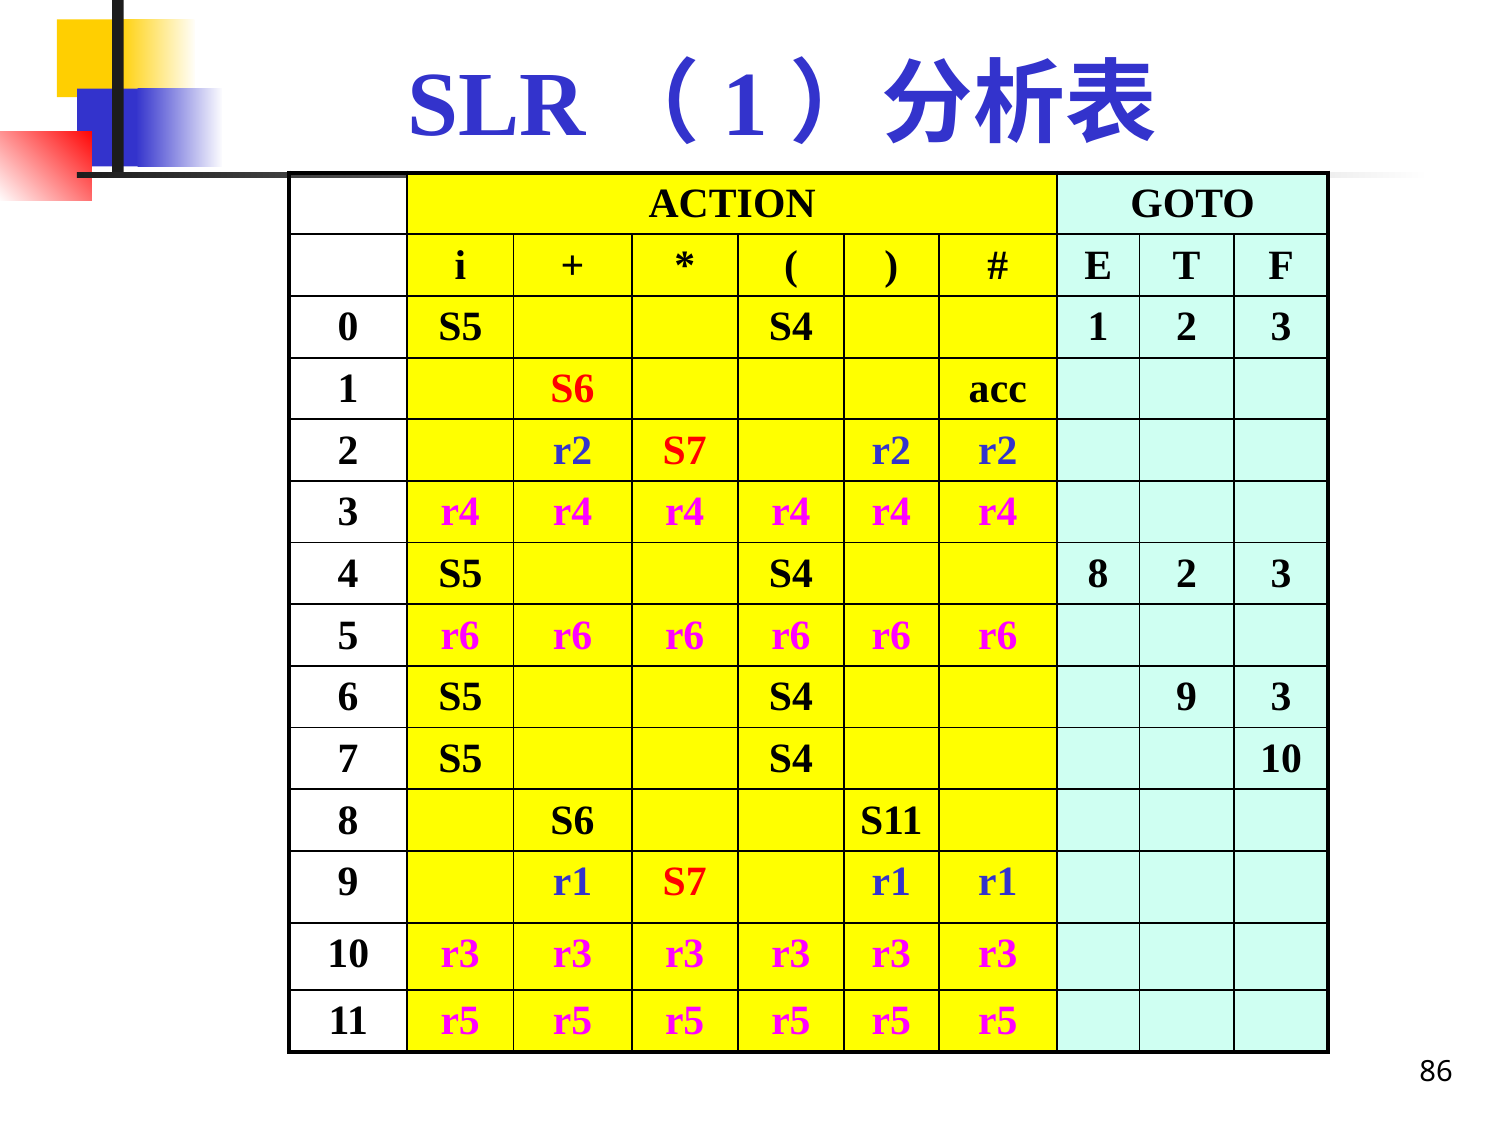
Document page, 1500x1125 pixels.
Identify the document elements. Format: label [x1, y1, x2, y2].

table_cell [408, 667, 513, 727]
table_cell [1235, 482, 1326, 542]
table_cell [940, 852, 1056, 922]
table_header [1058, 175, 1326, 233]
table_cell [408, 790, 513, 850]
table_cell [845, 235, 938, 295]
table_cell [408, 235, 513, 295]
table_cell [633, 297, 737, 357]
table_cell [739, 924, 843, 989]
table_cell [940, 543, 1056, 603]
table_cell [739, 605, 843, 665]
table_cell [940, 991, 1056, 1050]
table_cell [1140, 543, 1233, 603]
table_cell [1058, 790, 1139, 850]
title [188, 35, 1376, 161]
table_cell [1058, 924, 1139, 989]
table_cell [1235, 420, 1326, 480]
table_cell [408, 991, 513, 1050]
table_cell [291, 297, 406, 357]
table_cell [514, 420, 631, 480]
table_cell [408, 924, 513, 989]
table_cell [1058, 297, 1139, 357]
table_cell [1140, 235, 1233, 295]
table_cell [514, 728, 631, 788]
table_cell [1140, 667, 1233, 727]
table_cell [845, 991, 938, 1050]
table_cell [940, 924, 1056, 989]
table_cell [633, 991, 737, 1050]
table_cell [1235, 235, 1326, 295]
table_cell [514, 297, 631, 357]
table_cell [845, 852, 938, 922]
table_cell [1235, 924, 1326, 989]
table_cell [514, 667, 631, 727]
table_cell [1235, 790, 1326, 850]
table_cell [291, 852, 406, 922]
table_cell [739, 852, 843, 922]
table_cell [1058, 482, 1139, 542]
table_cell [1235, 728, 1326, 788]
table_cell [633, 728, 737, 788]
table_cell [1140, 420, 1233, 480]
table_cell [739, 543, 843, 603]
table_cell [291, 991, 406, 1050]
table_cell [845, 924, 938, 989]
table_cell [291, 924, 406, 989]
table_cell [739, 482, 843, 542]
table_cell [1140, 297, 1233, 357]
table_cell [1140, 482, 1233, 542]
table_cell [845, 359, 938, 418]
table_cell [1235, 297, 1326, 357]
table_cell [1058, 235, 1139, 295]
table_cell [845, 667, 938, 727]
table_cell [408, 605, 513, 665]
table_cell [845, 605, 938, 665]
table_cell [940, 482, 1056, 542]
table_cell [940, 297, 1056, 357]
slide_number [1154, 1023, 1468, 1100]
table_cell [291, 790, 406, 850]
table_cell [408, 543, 513, 603]
table_header [291, 175, 406, 233]
table_cell [1058, 852, 1139, 922]
table_cell [514, 605, 631, 665]
table_cell [845, 297, 938, 357]
table_cell [291, 605, 406, 665]
table_cell [514, 359, 631, 418]
table_cell [1058, 605, 1139, 665]
table_cell [291, 728, 406, 788]
table_cell [633, 543, 737, 603]
table_cell [845, 790, 938, 850]
table_cell [514, 235, 631, 295]
table_cell [1140, 991, 1233, 1050]
table_cell [1235, 991, 1326, 1050]
table_cell [1140, 359, 1233, 418]
table_cell [1235, 667, 1326, 727]
table_cell [633, 482, 737, 542]
table_cell [408, 297, 513, 357]
table_cell [408, 420, 513, 480]
table_cell [940, 420, 1056, 480]
table_cell [291, 235, 406, 295]
table_cell [940, 359, 1056, 418]
table_cell [845, 543, 938, 603]
table_cell [739, 297, 843, 357]
table_cell [633, 924, 737, 989]
table_cell [1235, 852, 1326, 922]
table_cell [1058, 359, 1139, 418]
table_cell [1140, 924, 1233, 989]
table_cell [739, 728, 843, 788]
table_cell [633, 420, 737, 480]
table_cell [633, 605, 737, 665]
table_cell [739, 235, 843, 295]
table_header [408, 175, 1056, 233]
table_cell [514, 482, 631, 542]
table_cell [845, 420, 938, 480]
table_cell [514, 790, 631, 850]
table_cell [633, 790, 737, 850]
table_cell [1058, 420, 1139, 480]
table_cell [1235, 605, 1326, 665]
table_cell [739, 790, 843, 850]
table_cell [1140, 605, 1233, 665]
table_cell [291, 359, 406, 418]
table_cell [1140, 790, 1233, 850]
table_cell [940, 605, 1056, 665]
table_cell [1235, 359, 1326, 418]
table_cell [845, 728, 938, 788]
table_cell [514, 543, 631, 603]
table_cell [940, 728, 1056, 788]
table_cell [940, 667, 1056, 727]
table_cell [408, 852, 513, 922]
table_cell [1058, 667, 1139, 727]
table_cell [291, 667, 406, 727]
table_cell [1140, 728, 1233, 788]
table_cell [739, 420, 843, 480]
table_cell [739, 667, 843, 727]
table_cell [1058, 728, 1139, 788]
table_cell [408, 359, 513, 418]
table_cell [514, 991, 631, 1050]
table_cell [514, 924, 631, 989]
table_cell [1058, 543, 1139, 603]
table_cell [633, 852, 737, 922]
table_cell [940, 235, 1056, 295]
table_cell [739, 991, 843, 1050]
table_cell [739, 359, 843, 418]
table_cell [940, 790, 1056, 850]
table_cell [408, 728, 513, 788]
table_cell [291, 543, 406, 603]
table_cell [408, 482, 513, 542]
table_cell [633, 235, 737, 295]
table_cell [291, 420, 406, 480]
table_cell [1140, 852, 1233, 922]
table_cell [291, 482, 406, 542]
table_cell [633, 359, 737, 418]
table_cell [514, 852, 631, 922]
table_cell [1235, 543, 1326, 603]
table_cell [1058, 991, 1139, 1050]
table_cell [633, 667, 737, 727]
table_cell [845, 482, 938, 542]
